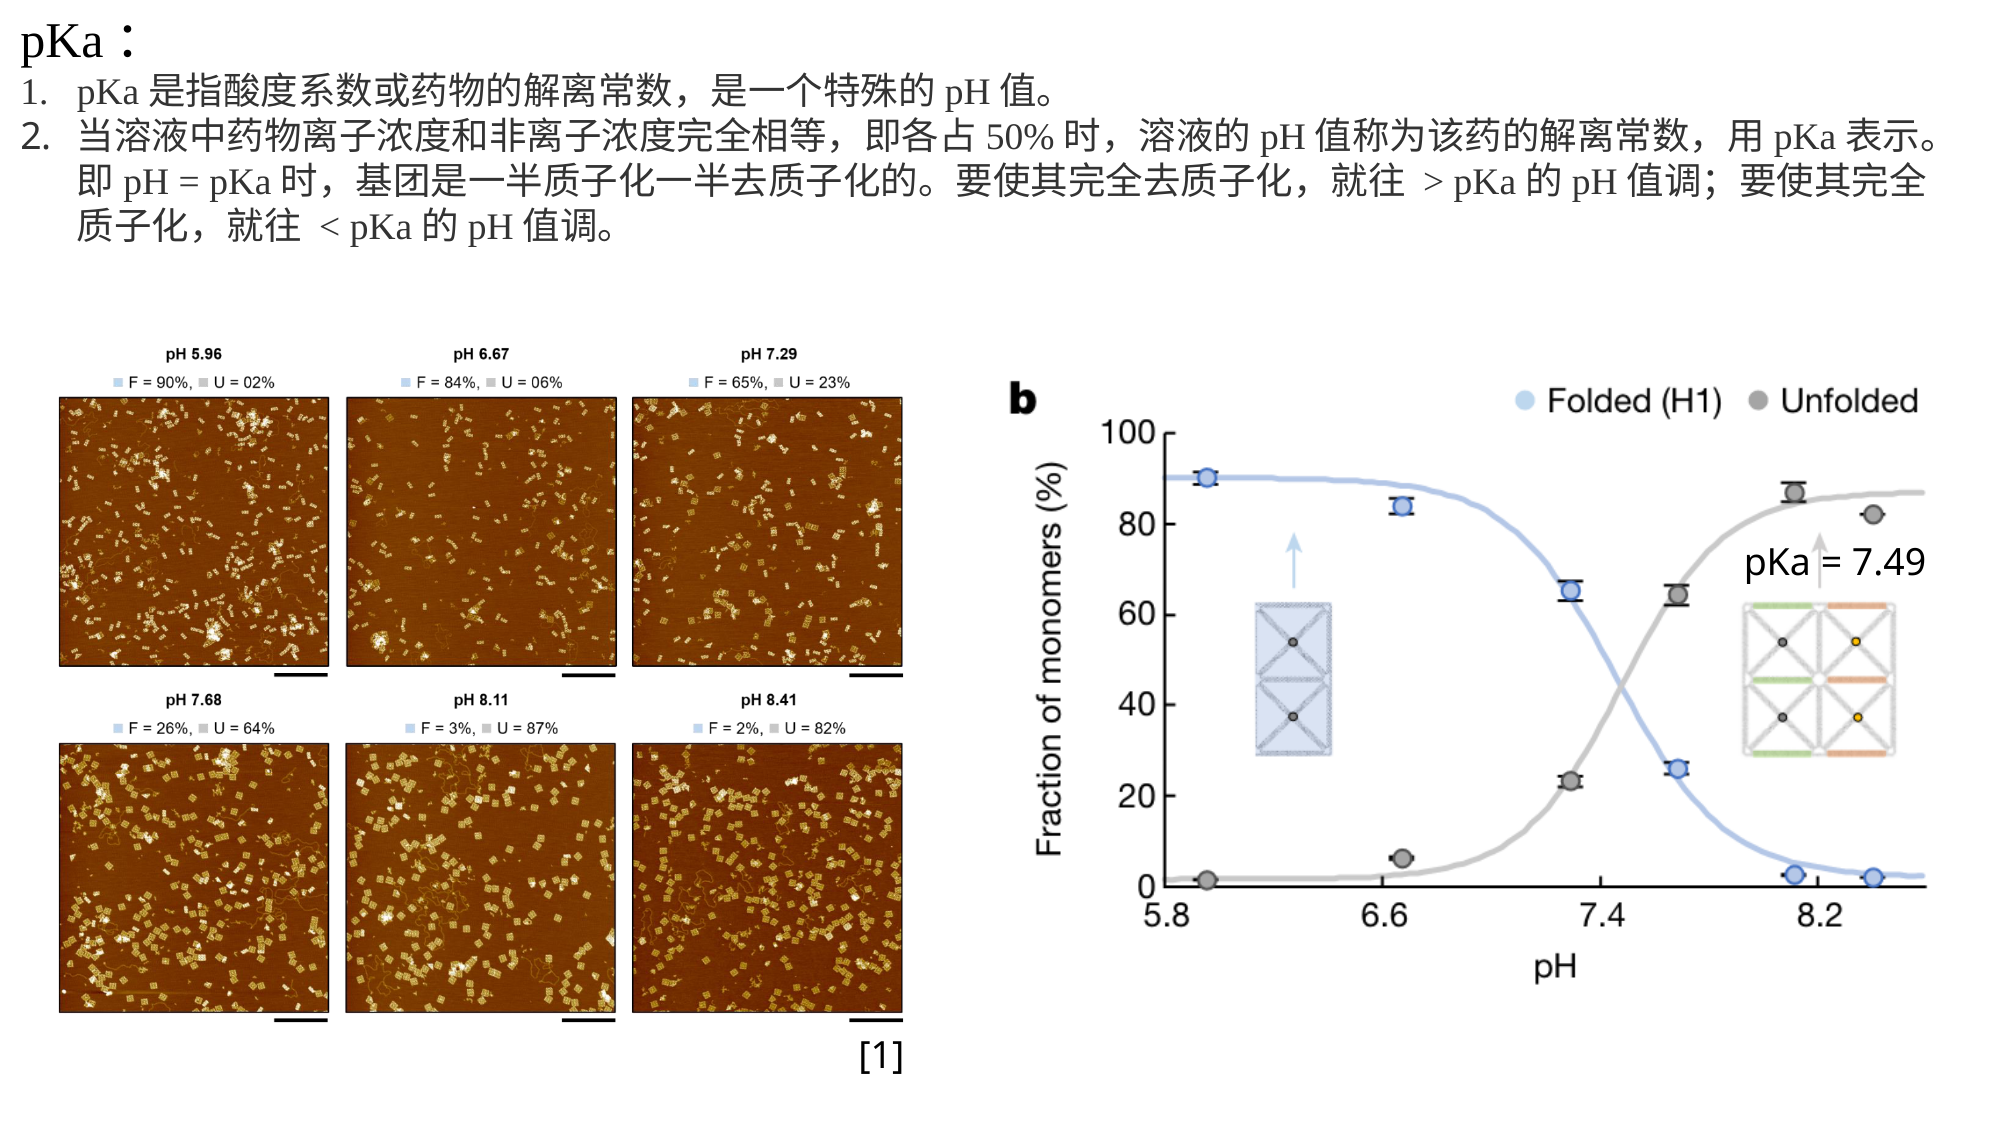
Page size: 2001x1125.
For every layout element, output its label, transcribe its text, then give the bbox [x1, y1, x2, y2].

text_box pKa： pKa是指酸度系数或药物的解离常数，是一个特殊的pH值。 当溶液中药物离子浓度和非离子浓度完全相等，即各占50%时，溶液的pH值称为该药的解离常数，用pKa表示。即pH = pKa时，基团是一半质子化一半去质子化的。要使其完全去质子化，就往 > pKa的pH值调；要使其完全质子化，就往 < pKa的pH值调。 [5, 0, 1976, 255]
picture [990, 360, 1965, 1006]
text_box [1] [843, 1023, 919, 1084]
picture [35, 336, 918, 1031]
